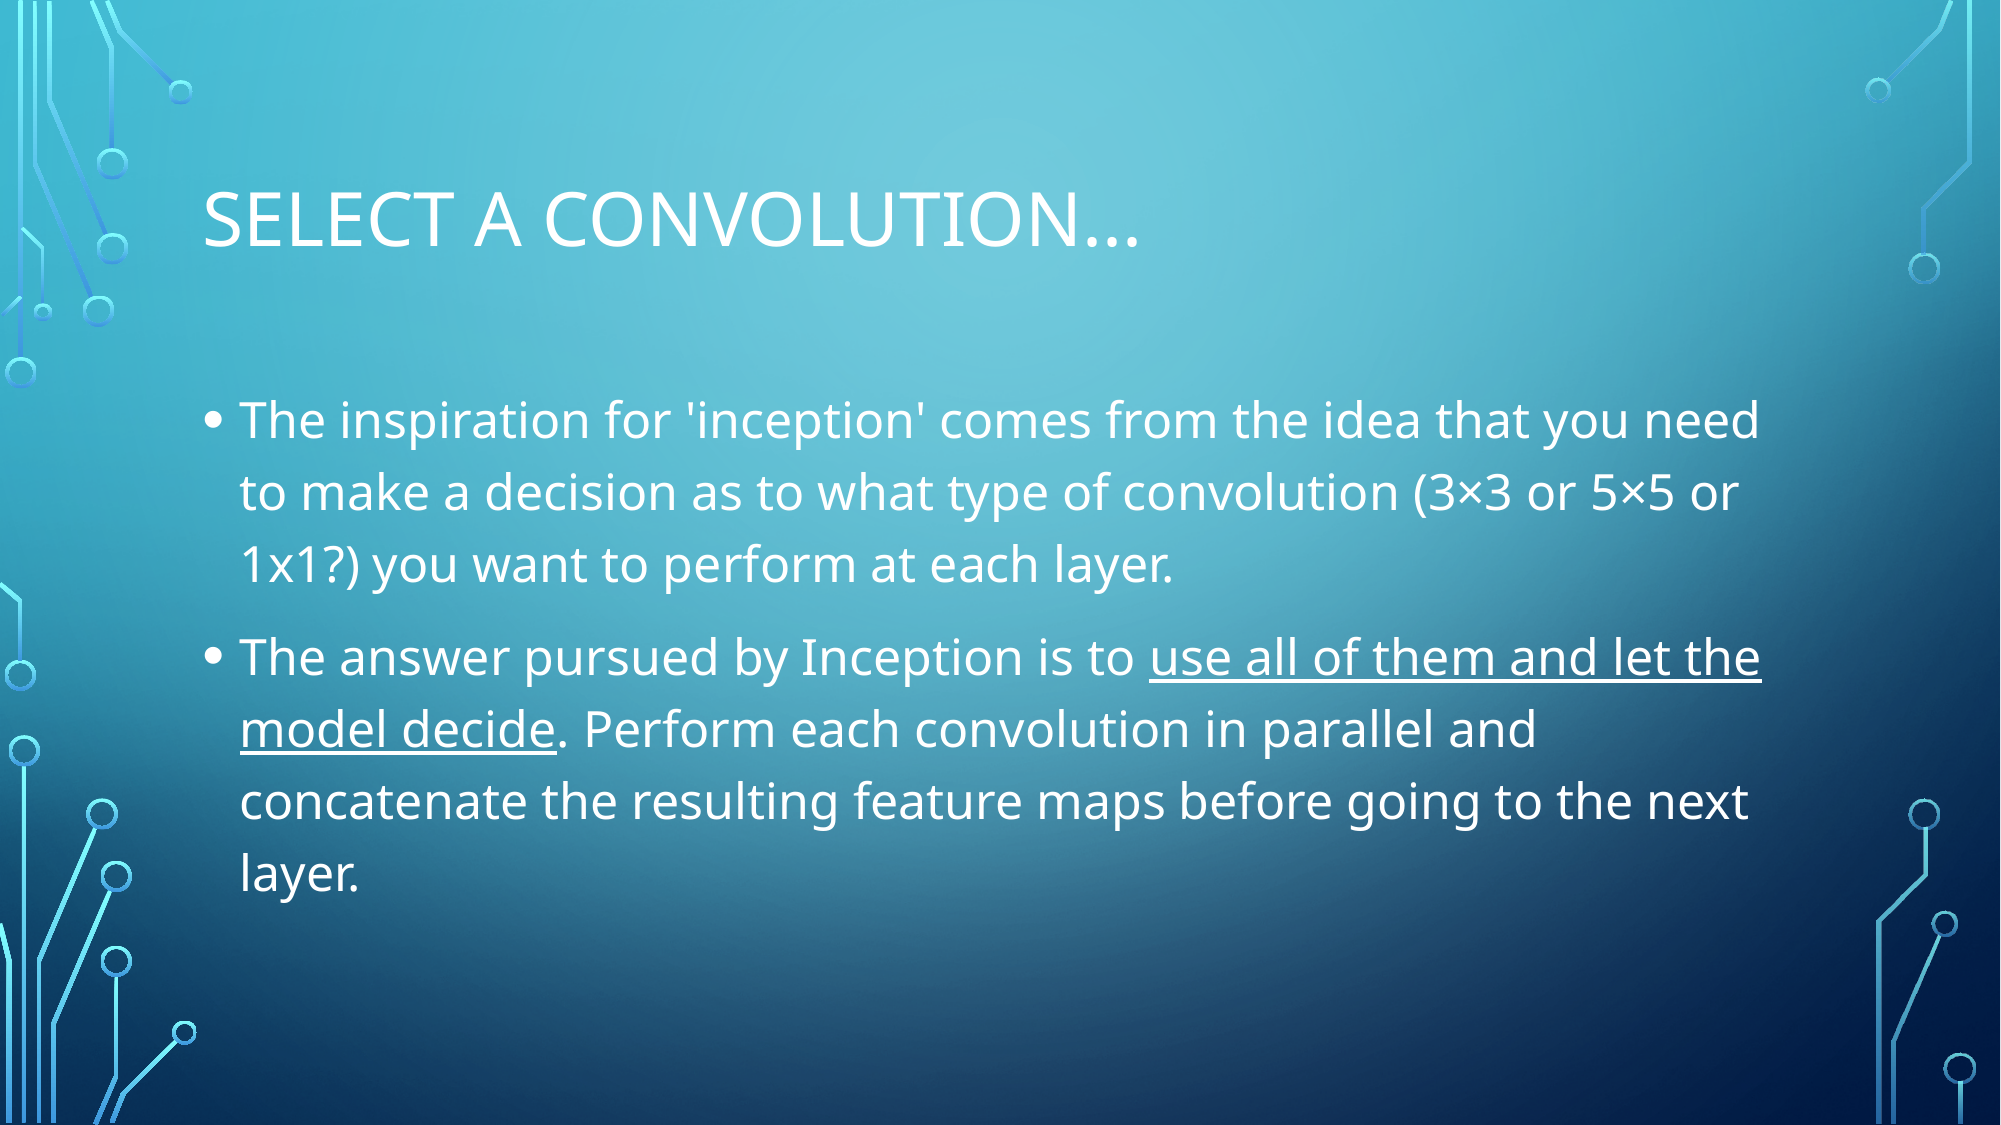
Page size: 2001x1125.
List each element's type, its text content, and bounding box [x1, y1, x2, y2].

title Select a convolution... [187, 101, 1813, 344]
list The inspiration for 'inception' comes from the idea that you need to make a decision as to what type of convolution (3×3 or 5×5 or 1x1?) you want to perform at each layer. The answer pursued by Inception is to use all of them and let the model decide. Perform each convolution in parallel and concatenate the resulting feature maps before going to the next layer. [187, 369, 1813, 950]
